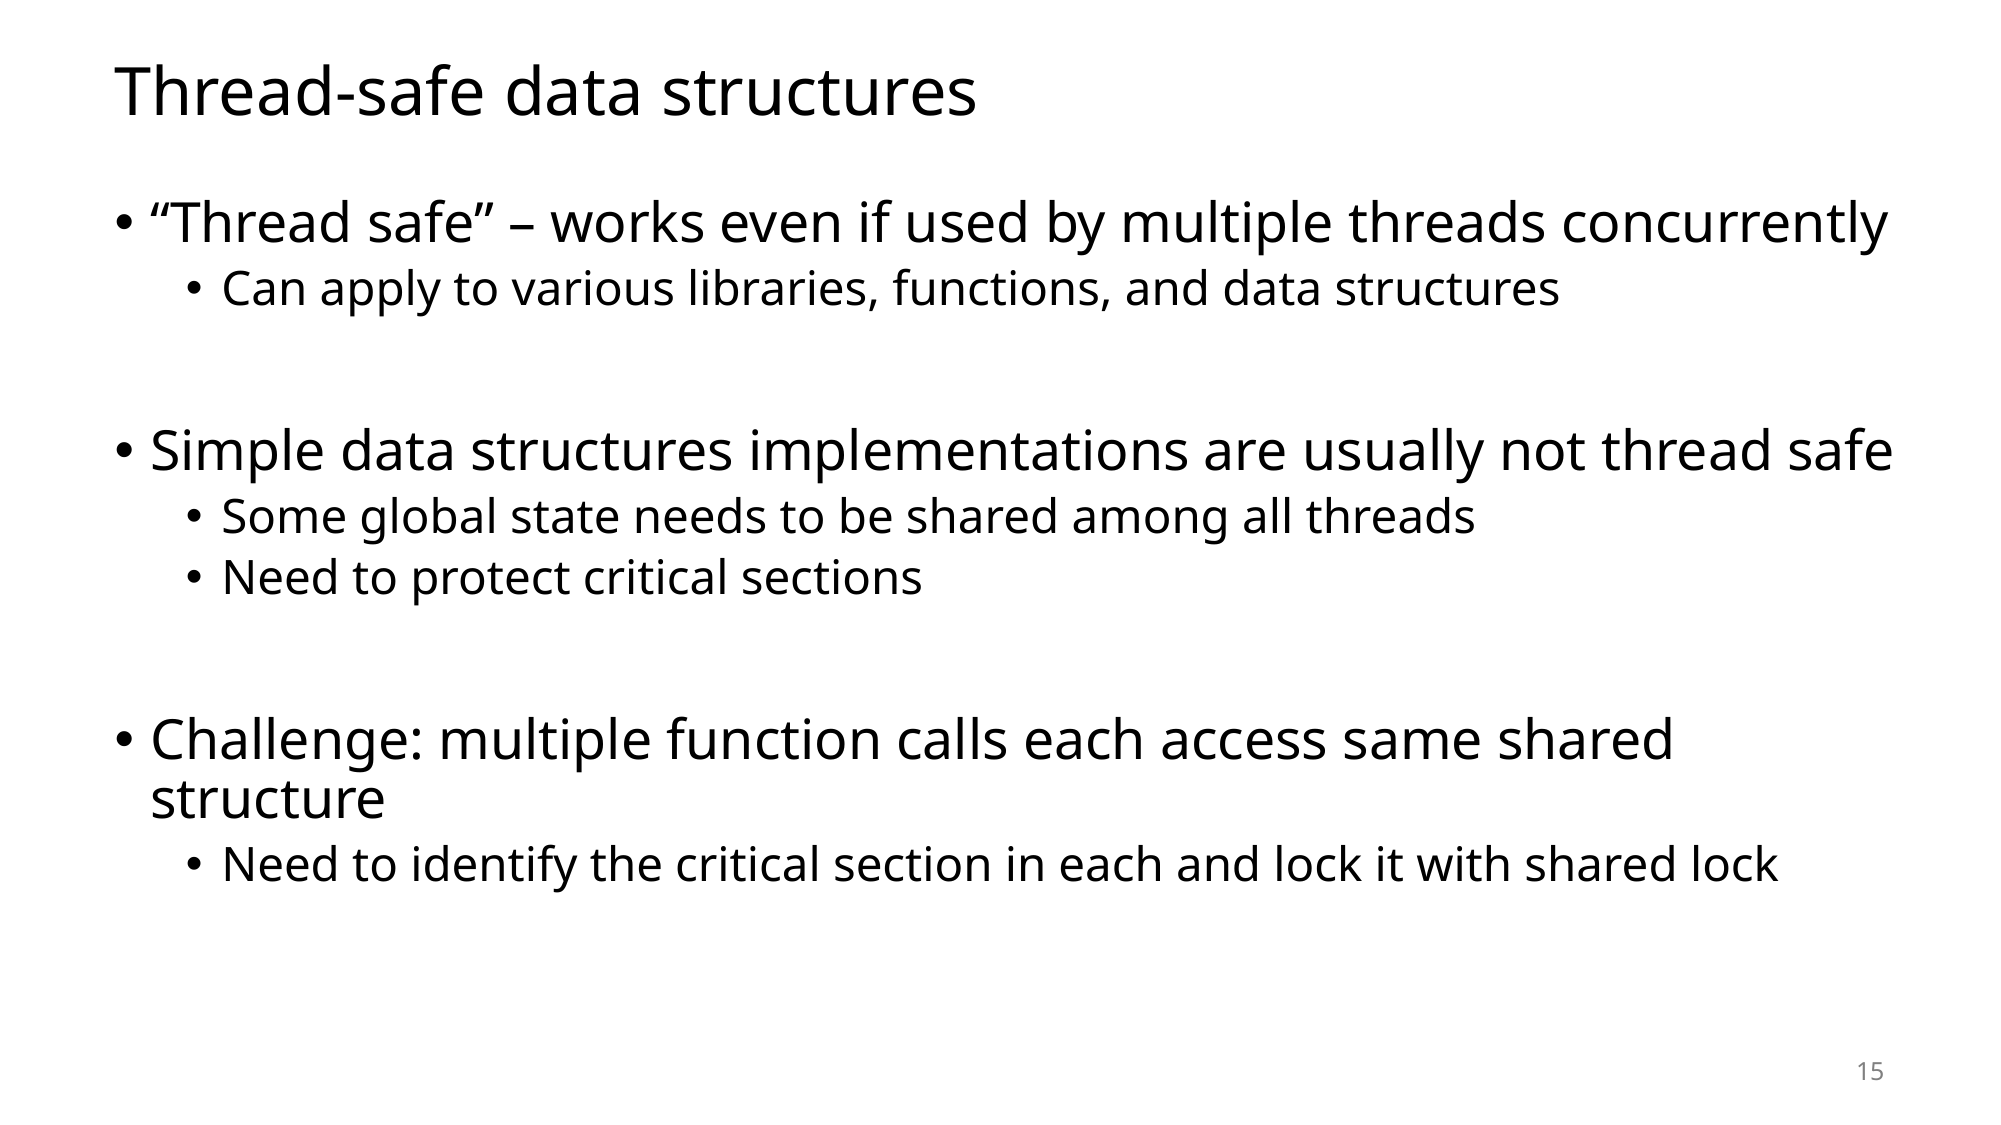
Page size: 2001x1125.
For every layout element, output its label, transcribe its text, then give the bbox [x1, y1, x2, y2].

slide_number 15 [1749, 1042, 1900, 1103]
title Thread-safe data structures [99, 37, 1900, 150]
list “Thread safe” – works even if used by multiple threads concurrently Can apply to various libraries, functions, and data structures Simple data structures implementations are usually not thread safe Some global state needs to be shared among all threads Need to protect critical sections Challenge: multiple function calls each access same shared structure Need to identify the critical section in each and lock it with shared lock [99, 187, 1936, 1013]
